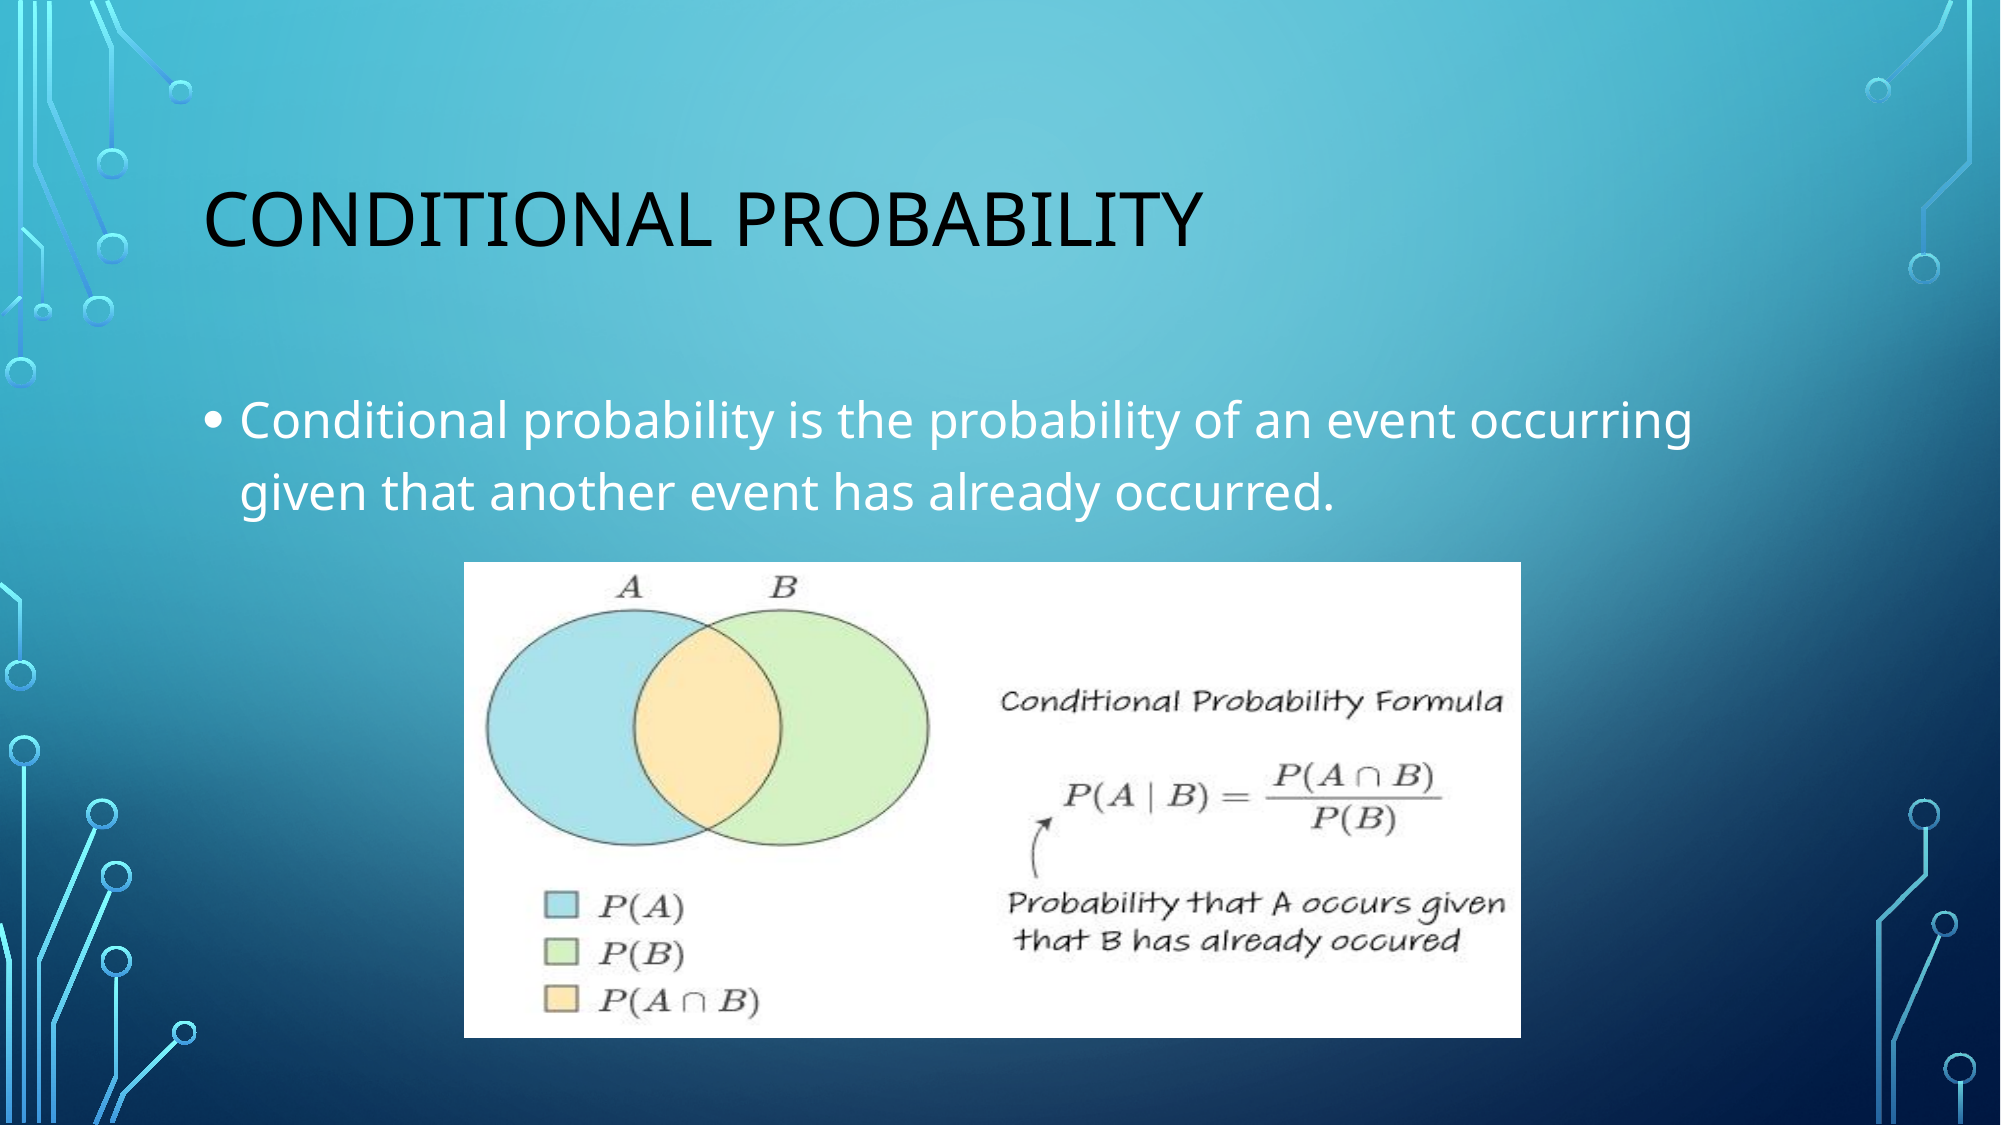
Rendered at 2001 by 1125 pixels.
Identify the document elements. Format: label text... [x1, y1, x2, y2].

list Conditional probability is the probability of an event occurring given that another event has already occurred. [187, 369, 1813, 950]
picture [464, 562, 1521, 1038]
title Conditional probability [187, 101, 1813, 344]
